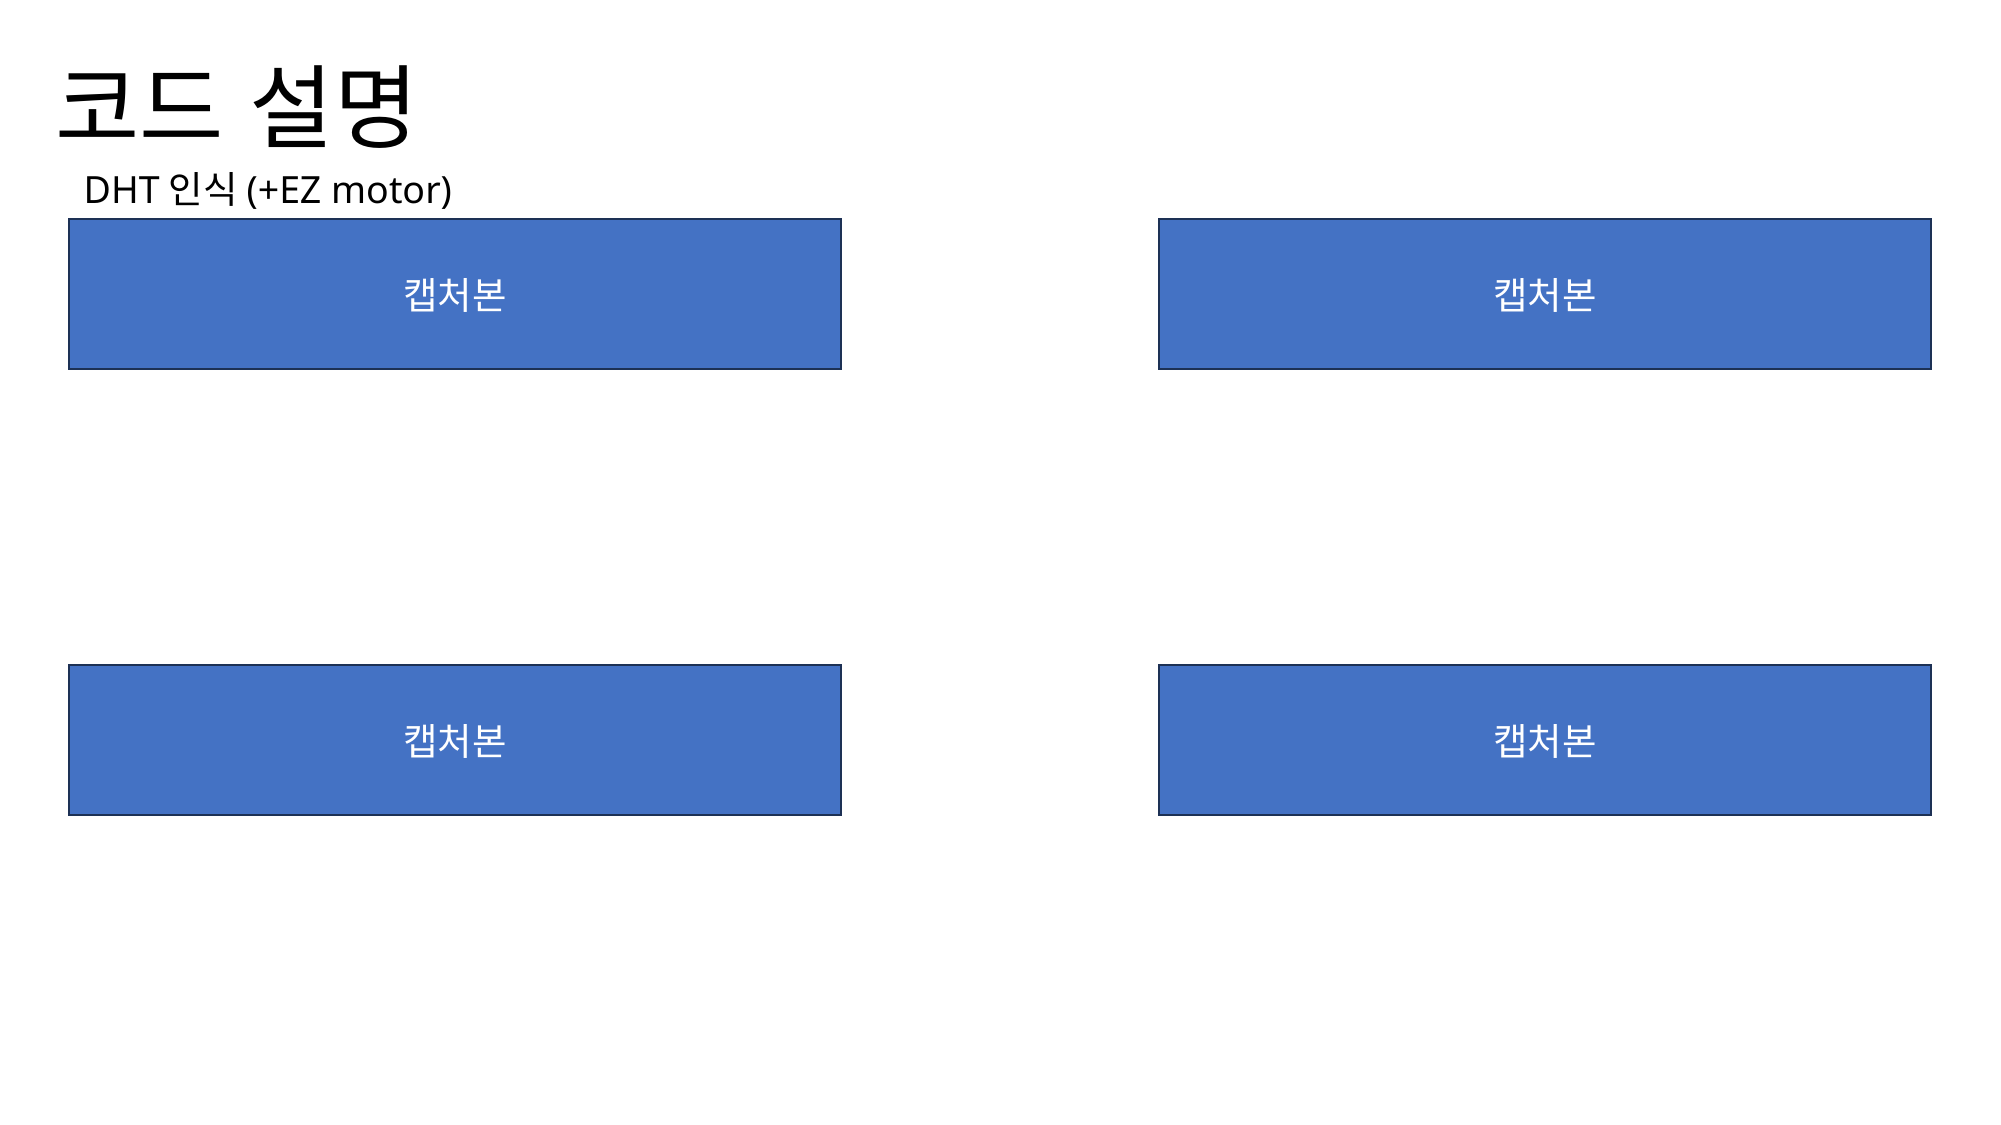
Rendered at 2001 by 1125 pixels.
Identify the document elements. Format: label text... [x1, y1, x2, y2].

title 코드 설명 [40, 29, 480, 194]
text_box 캡처본 [68, 218, 842, 370]
text_box 캡처본 [68, 664, 842, 816]
text_box 캡처본 [1158, 218, 1932, 370]
text_box 캡처본 [1158, 664, 1932, 816]
text_box DHT인식(+EZ motor) [69, 158, 497, 218]
